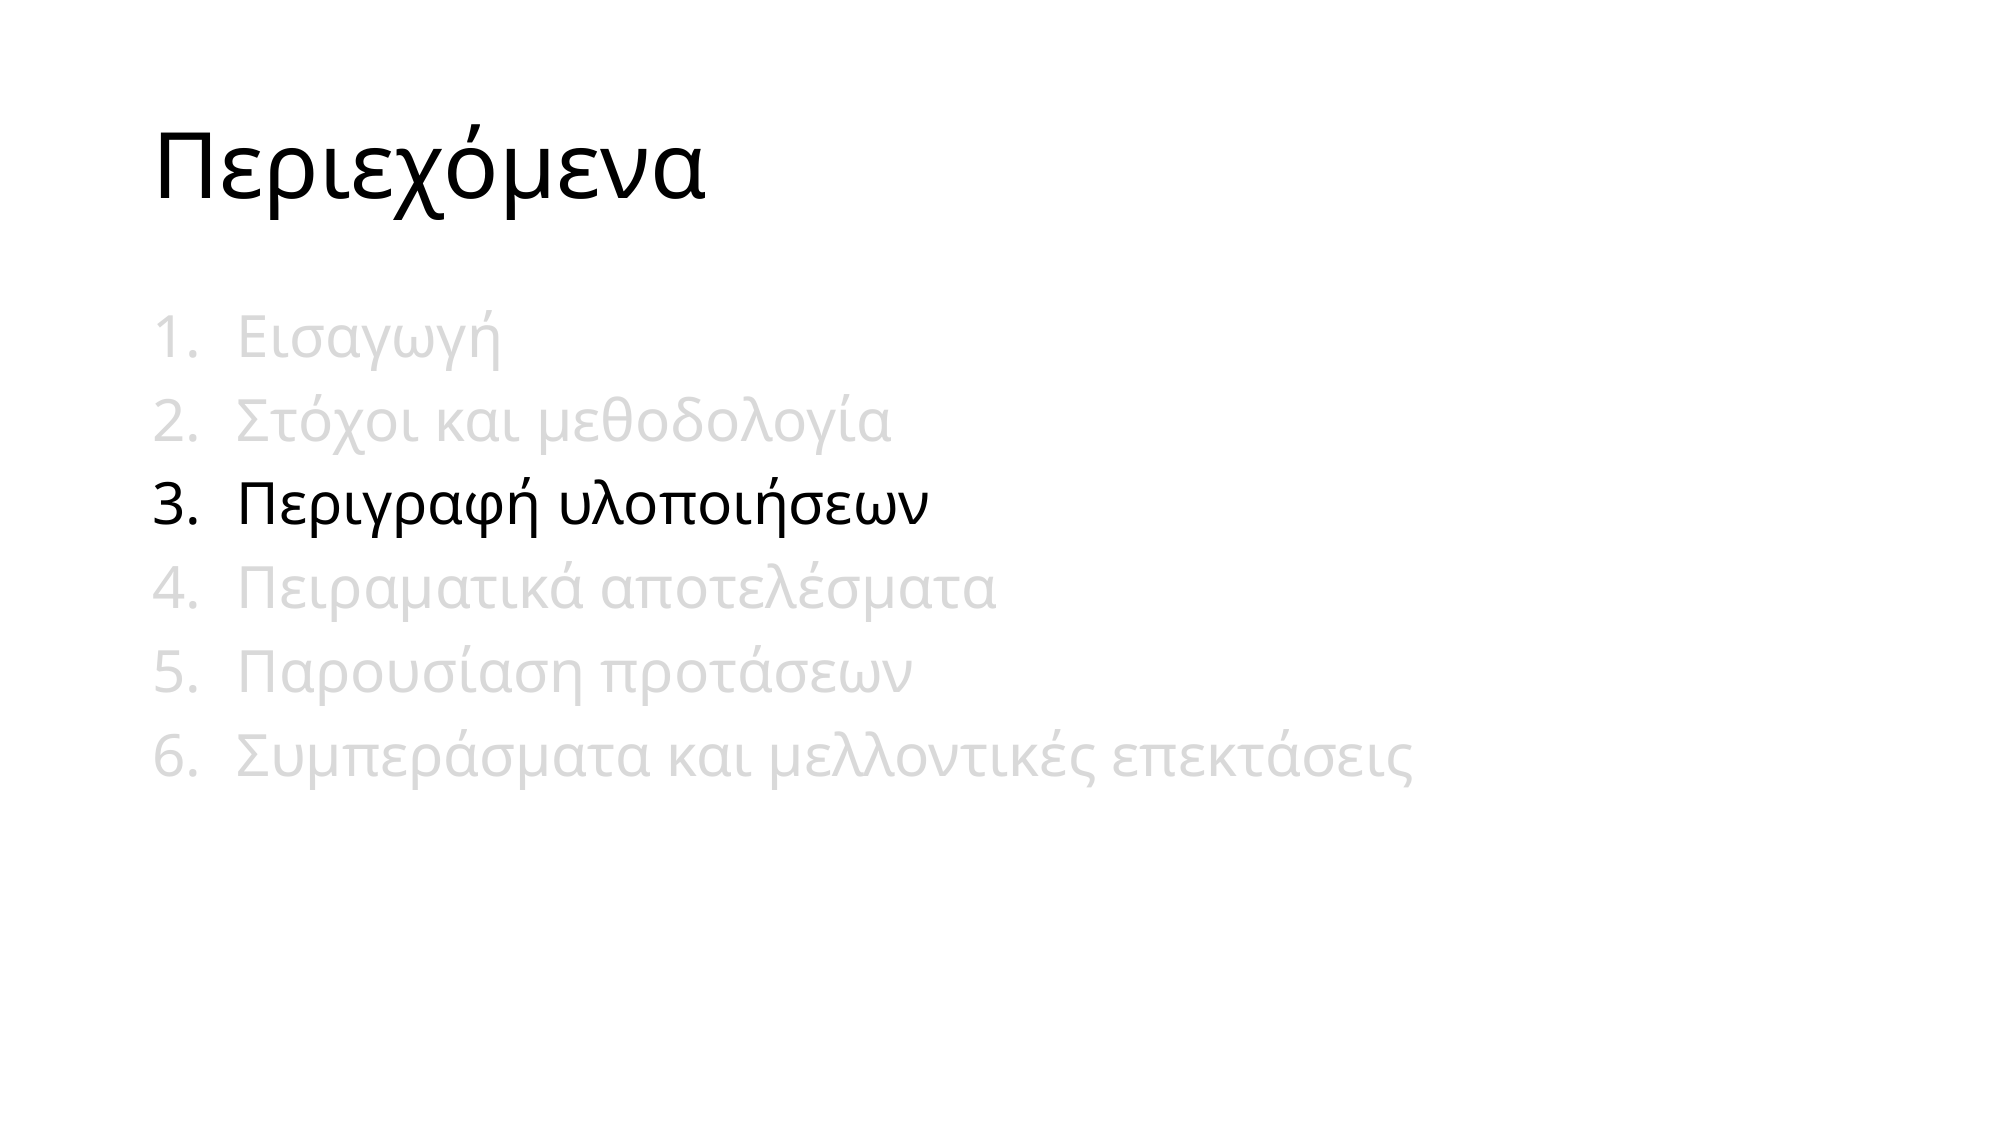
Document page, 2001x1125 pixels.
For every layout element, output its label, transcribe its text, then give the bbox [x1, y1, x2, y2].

list Εισαγωγή Στόχοι και μεθοδολογία Περιγραφή υλοποιήσεων Πειραματικά αποτελέσματα Παρουσίαση προτάσεων Συμπεράσματα και μελλοντικές επεκτάσεις [137, 299, 1863, 1014]
title Περιεχόμενα [137, 59, 1863, 278]
